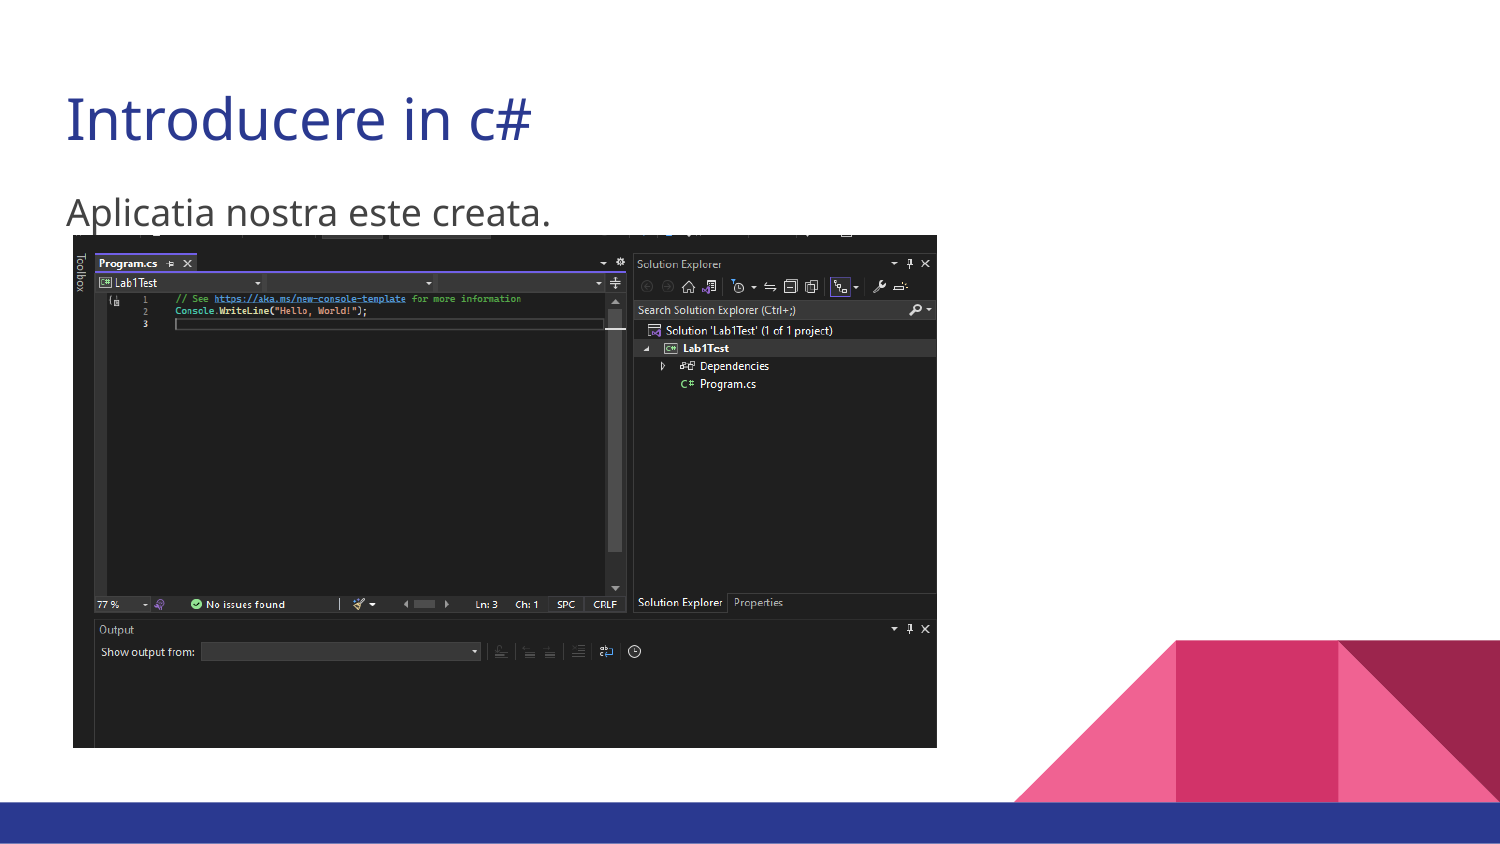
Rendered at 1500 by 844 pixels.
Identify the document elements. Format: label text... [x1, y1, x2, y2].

title Introducere in c# [51, 67, 1449, 166]
list Aplicatia nostra este creata. [51, 166, 1449, 282]
picture [73, 235, 937, 749]
